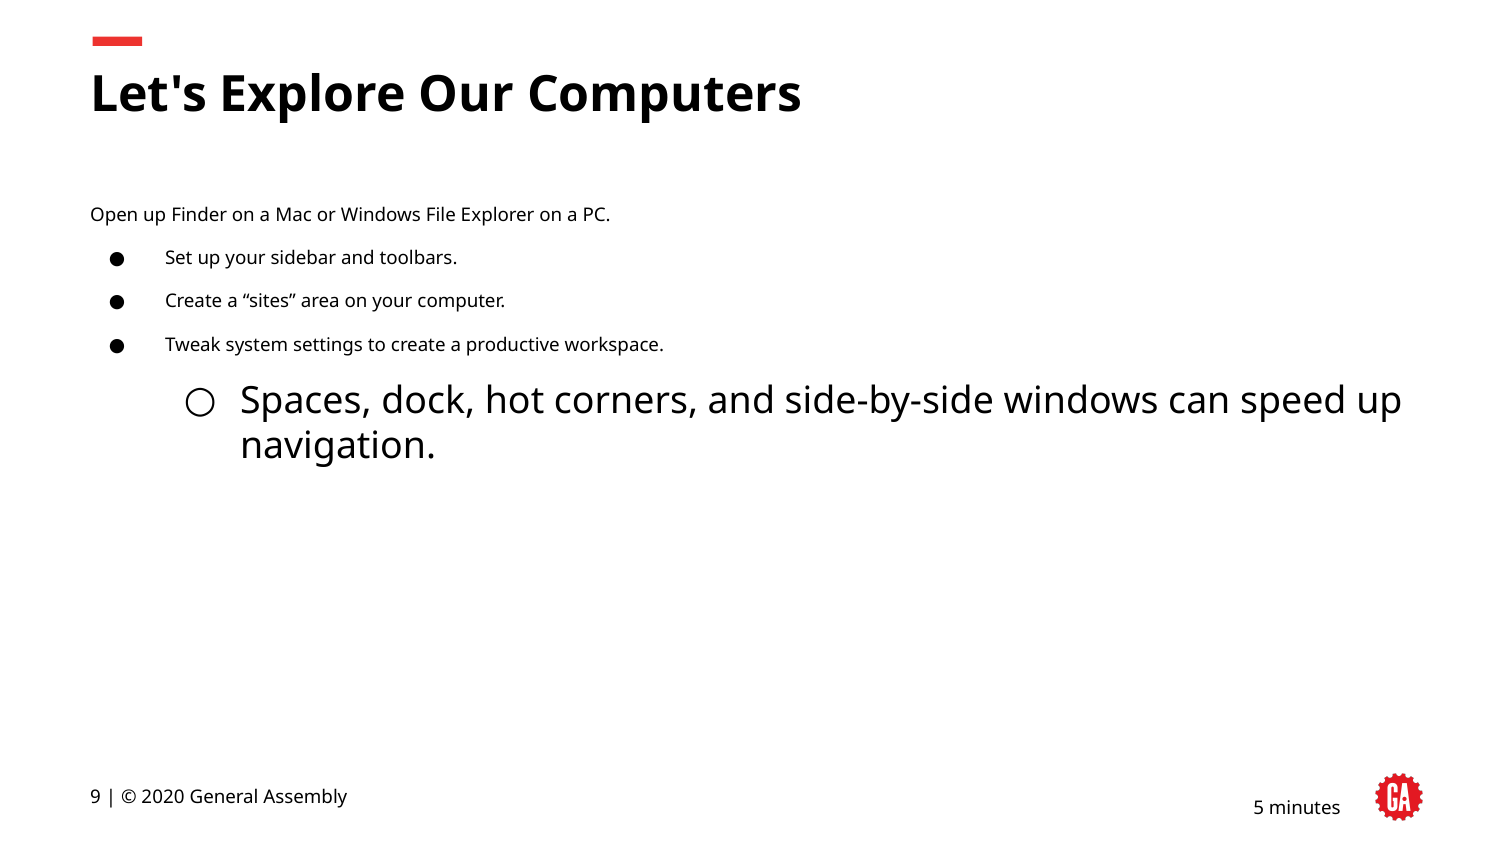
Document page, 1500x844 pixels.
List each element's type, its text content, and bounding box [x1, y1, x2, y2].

title Let's Explore Our Computers [75, 46, 1473, 140]
slide_number ‹#› | © 2020 General Assembly [75, 764, 465, 830]
picture [1373, 771, 1425, 823]
list 5 minutes [750, 773, 1356, 838]
list Open up Finder on a Mac or Windows File Explorer on a PC. Set up your sidebar and toolbars. Create a “sites” area on your computer. Tweak system settings to create a productive workspace. Spaces, dock, hot corners, and side-by-side windows can speed up navigation. [75, 187, 1425, 670]
